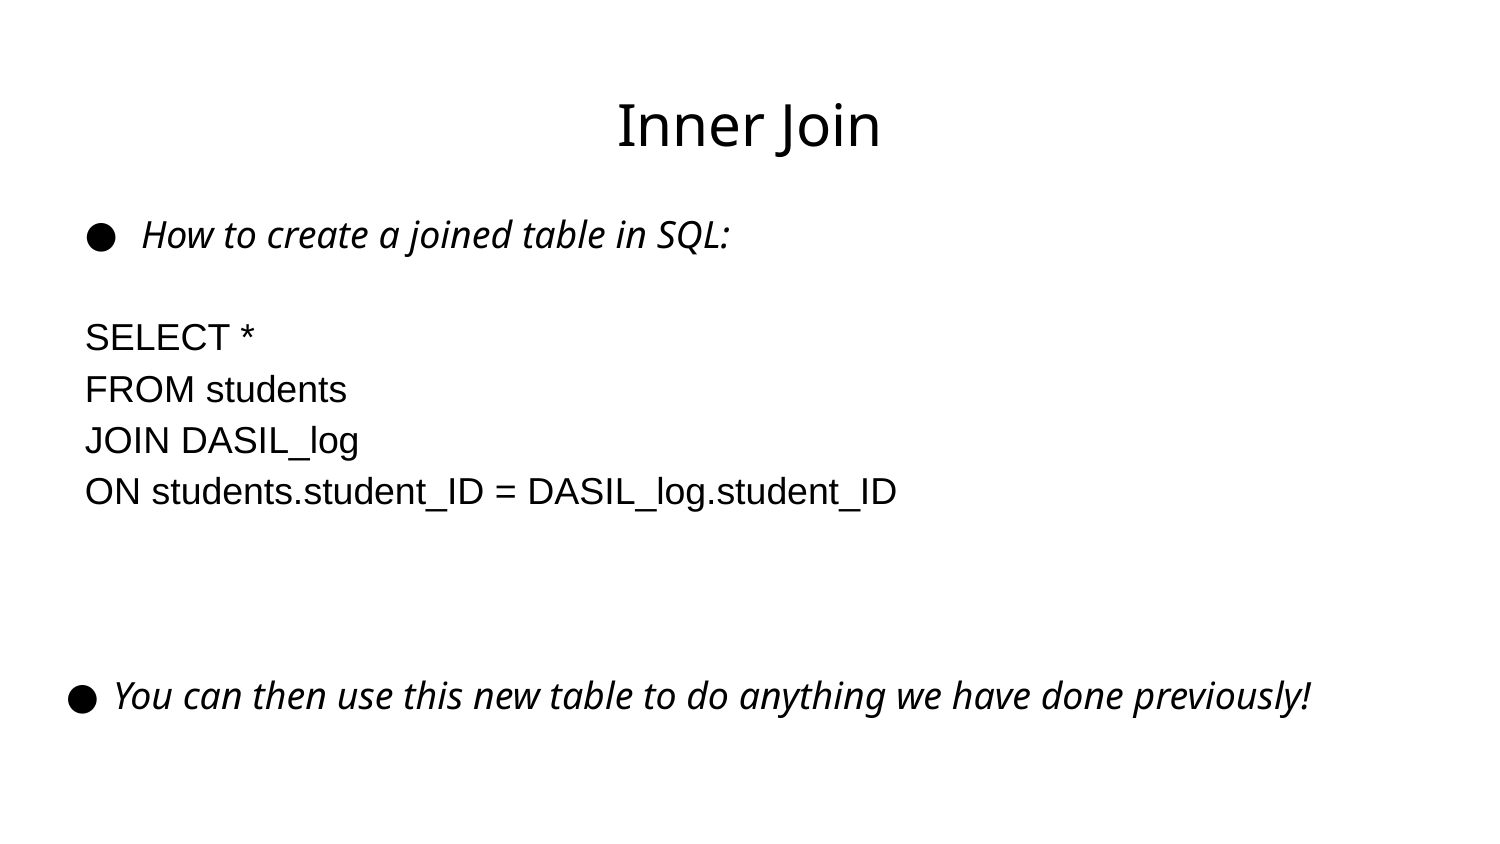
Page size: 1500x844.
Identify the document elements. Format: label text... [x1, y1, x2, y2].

list How to create a joined table in SQL: SELECT * FROM students JOIN DASIL_log ON students.student_ID = DASIL_log.student_ID You can then use this new table to do anything we have done previously! [51, 189, 1449, 750]
title Inner Join [51, 72, 1449, 167]
